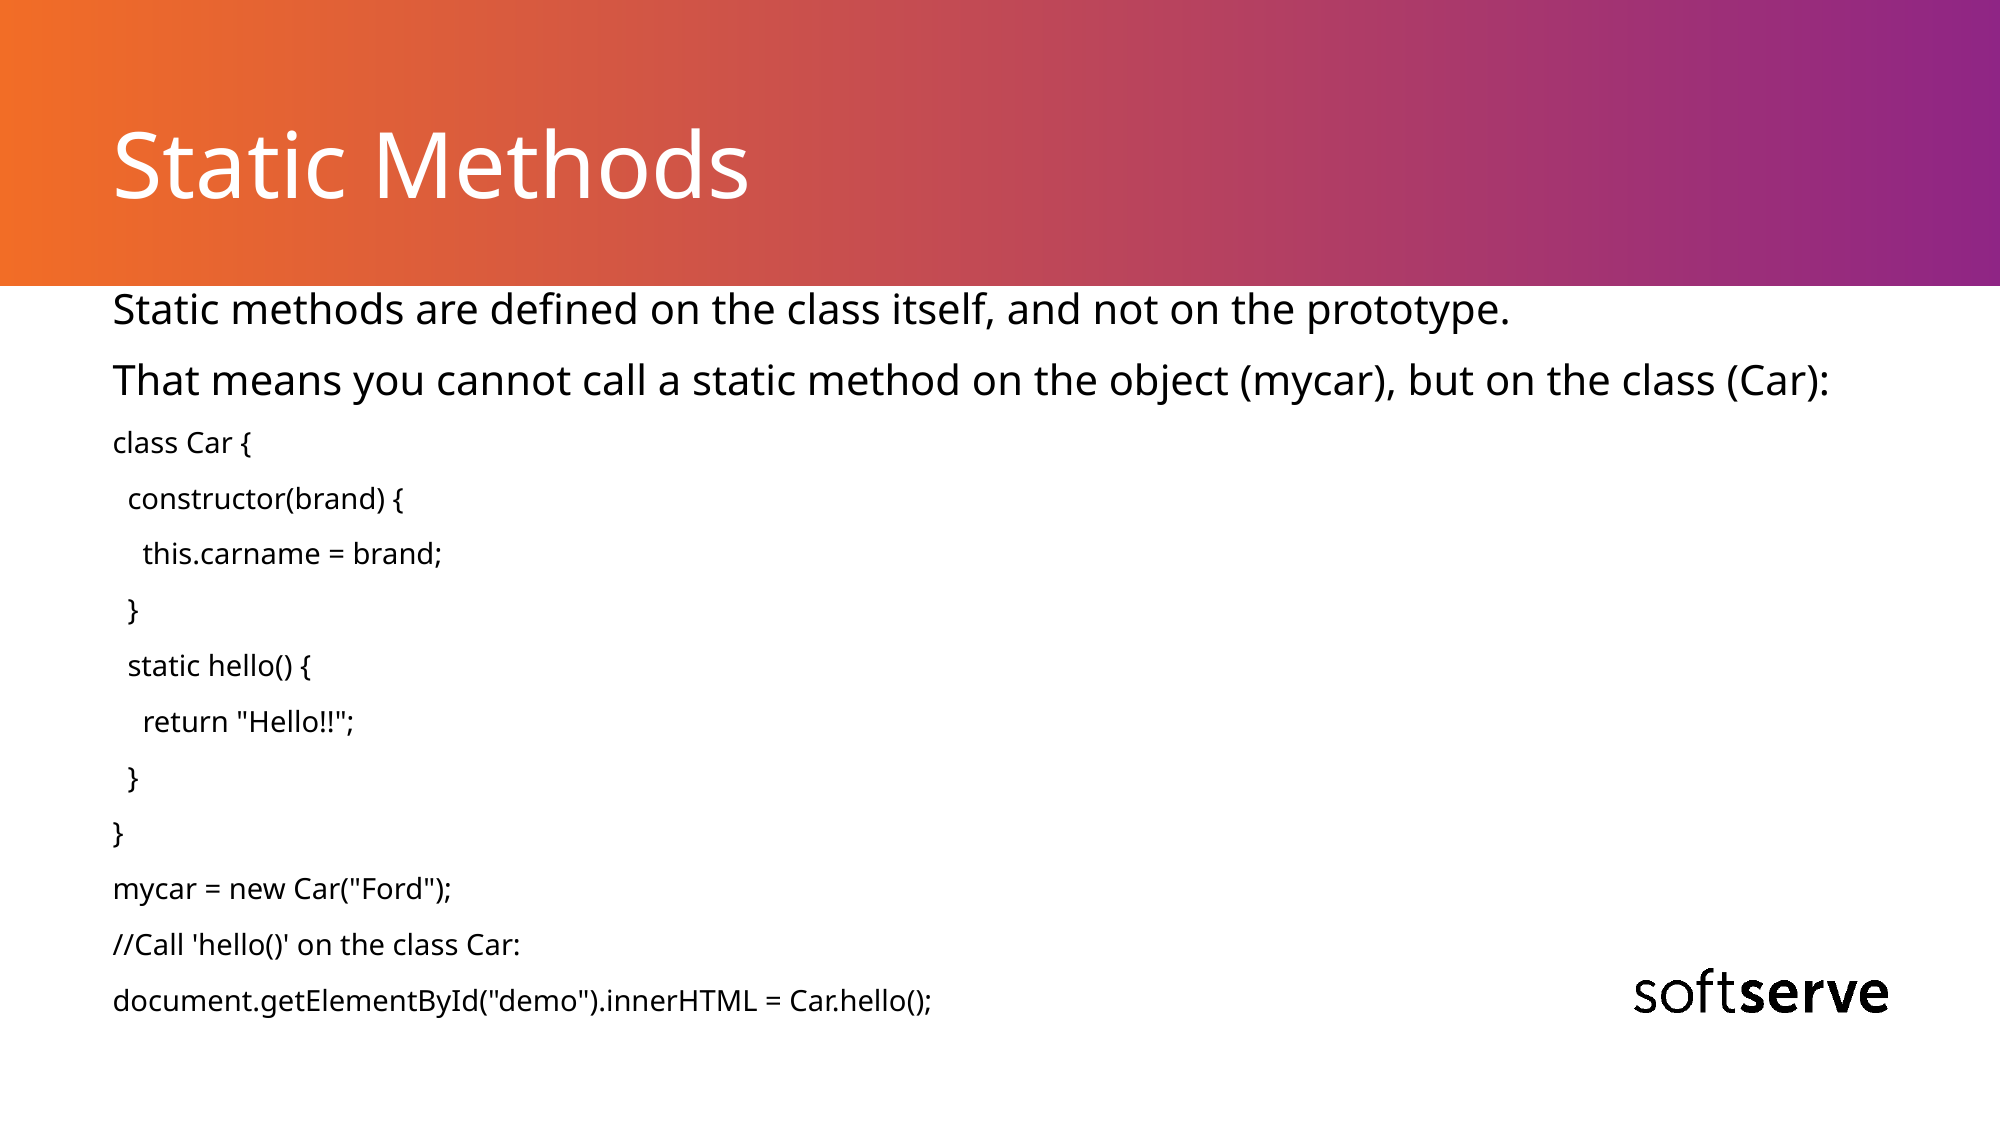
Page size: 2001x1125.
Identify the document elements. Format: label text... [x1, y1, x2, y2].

list Static methods are defined on the class itself, and not on the prototype. That means you cannot call a static method on the object (mycar), but on the class (Car): class Car { constructor(brand) { this.carname = brand; } static hello() { return "Hello!!"; } } mycar = new Car("Ford"); //Call 'hello()' on the class Car: document.getElementById("demo").innerHTML = Car.hello(); [112, 275, 1888, 1032]
title Static Methods [112, 112, 1888, 225]
